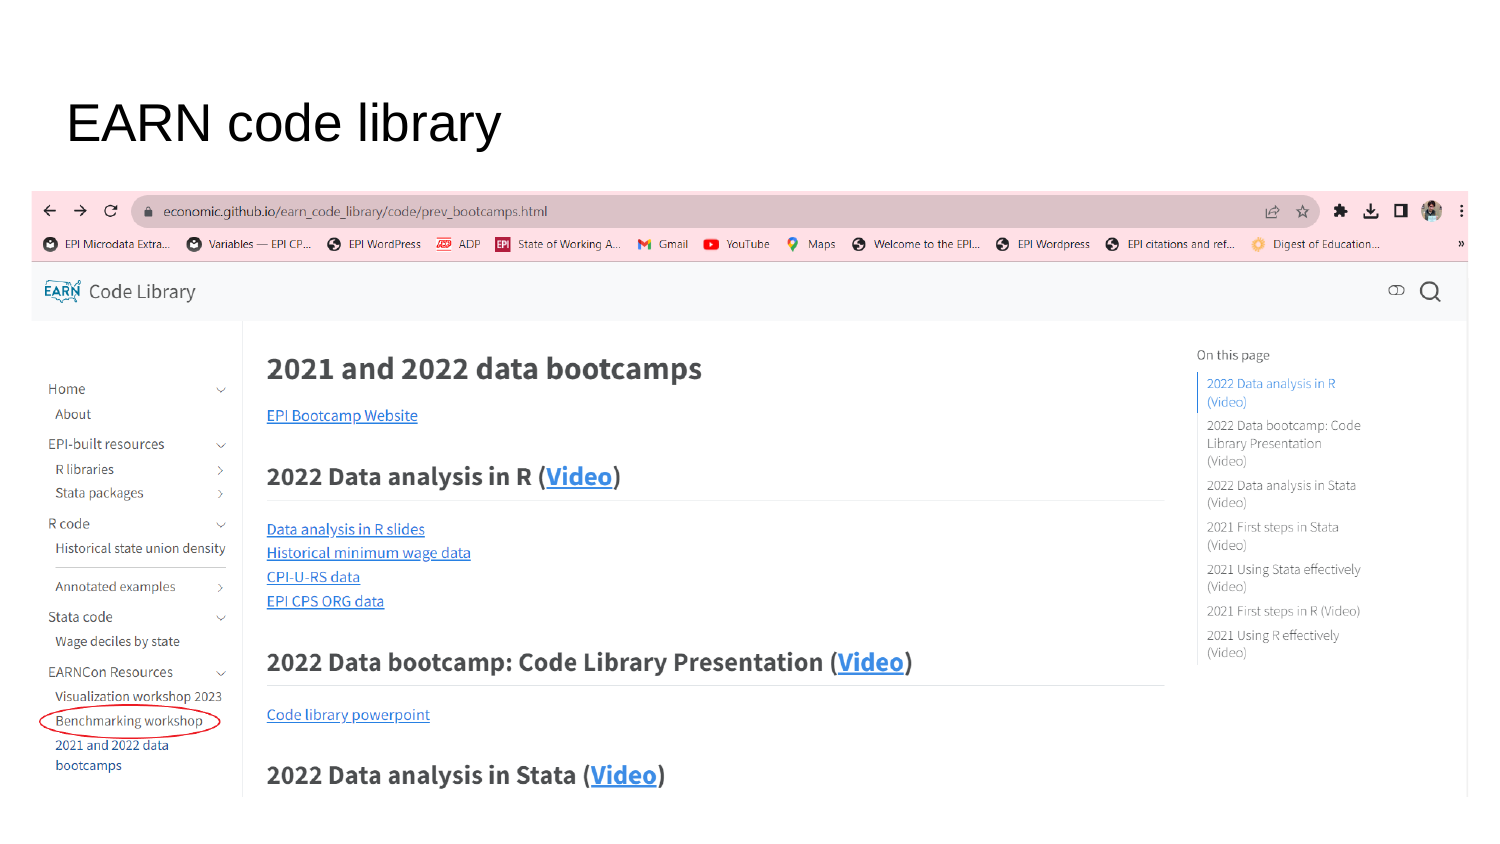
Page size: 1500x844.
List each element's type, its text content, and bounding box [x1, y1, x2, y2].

picture [31, 191, 1469, 798]
title EARN code library [51, 72, 1449, 167]
